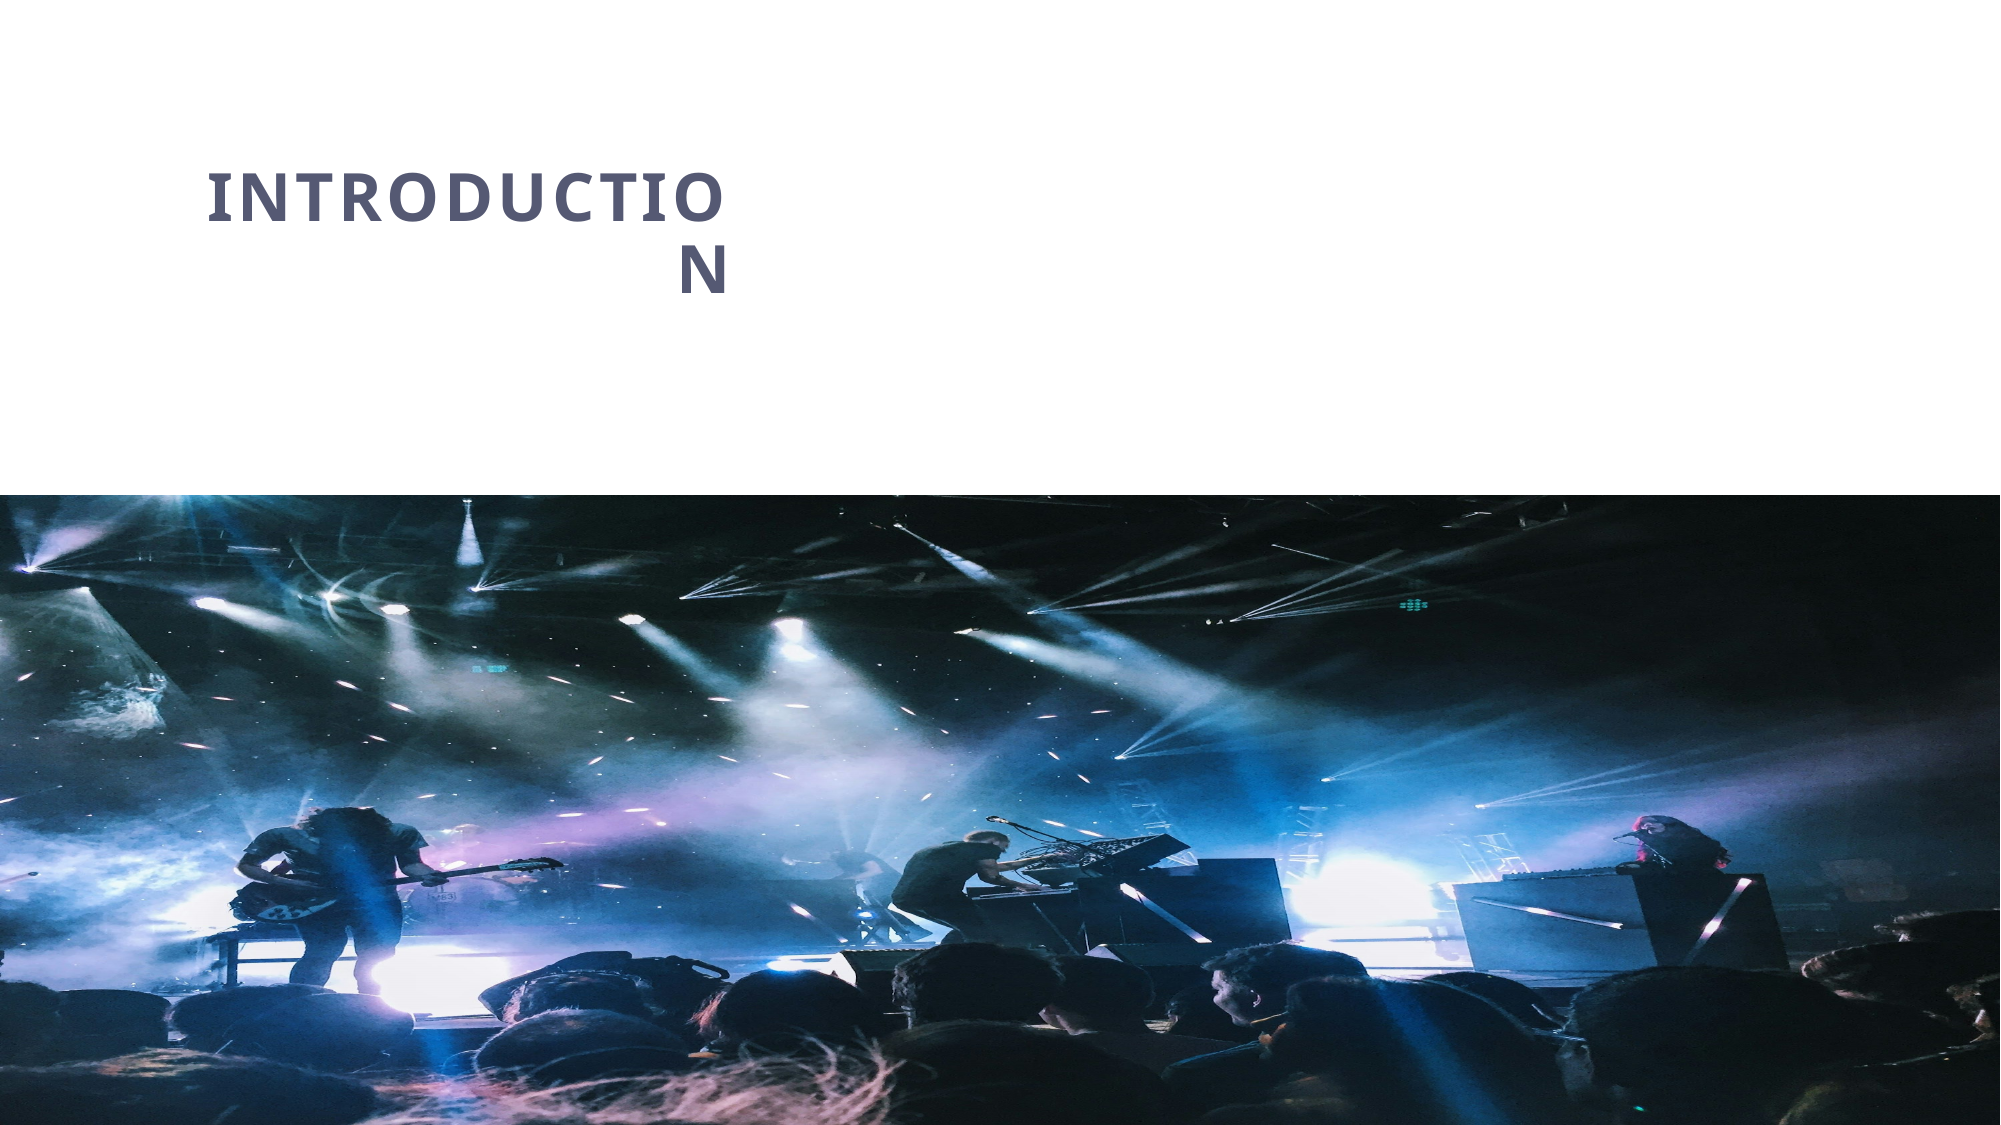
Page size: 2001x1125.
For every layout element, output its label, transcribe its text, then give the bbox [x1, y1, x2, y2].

picture [0, 495, 2000, 1125]
title Introduction [165, 141, 745, 332]
